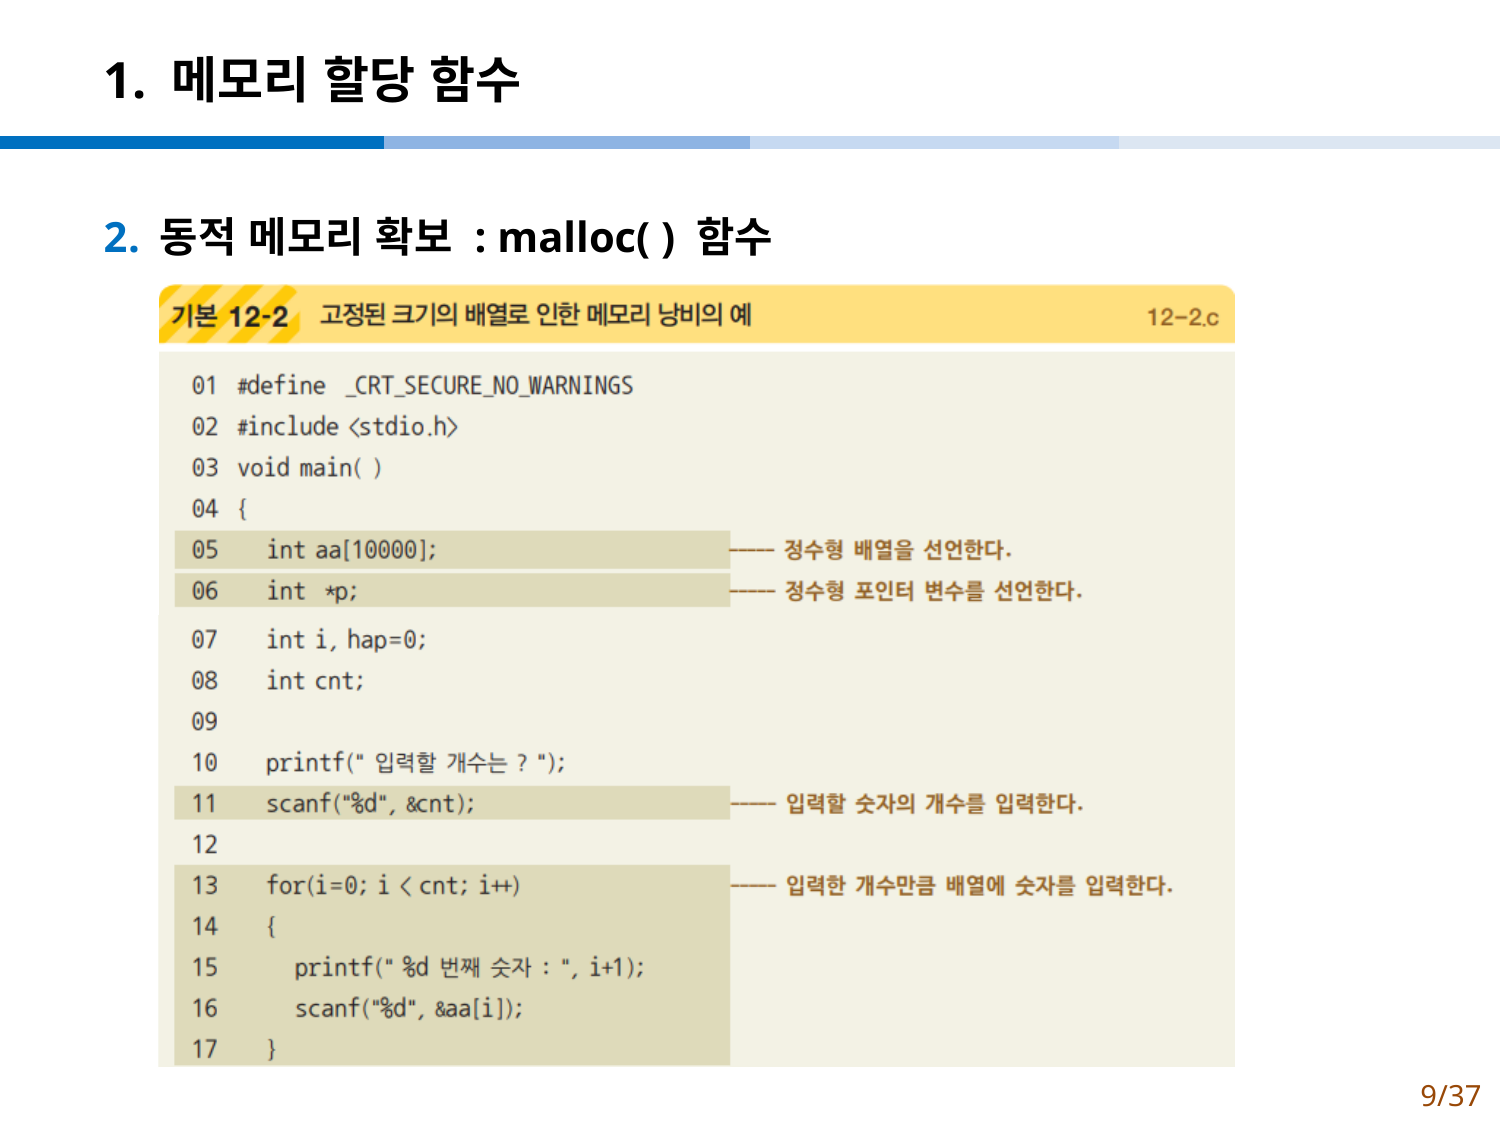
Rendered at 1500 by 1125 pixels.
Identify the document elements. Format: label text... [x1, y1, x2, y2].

title 1. 메모리 할당 함수 [88, 32, 1330, 124]
picture [157, 283, 1235, 1067]
list 동적 메모리 확보 : malloc( ) 함수 [88, 177, 1459, 1077]
